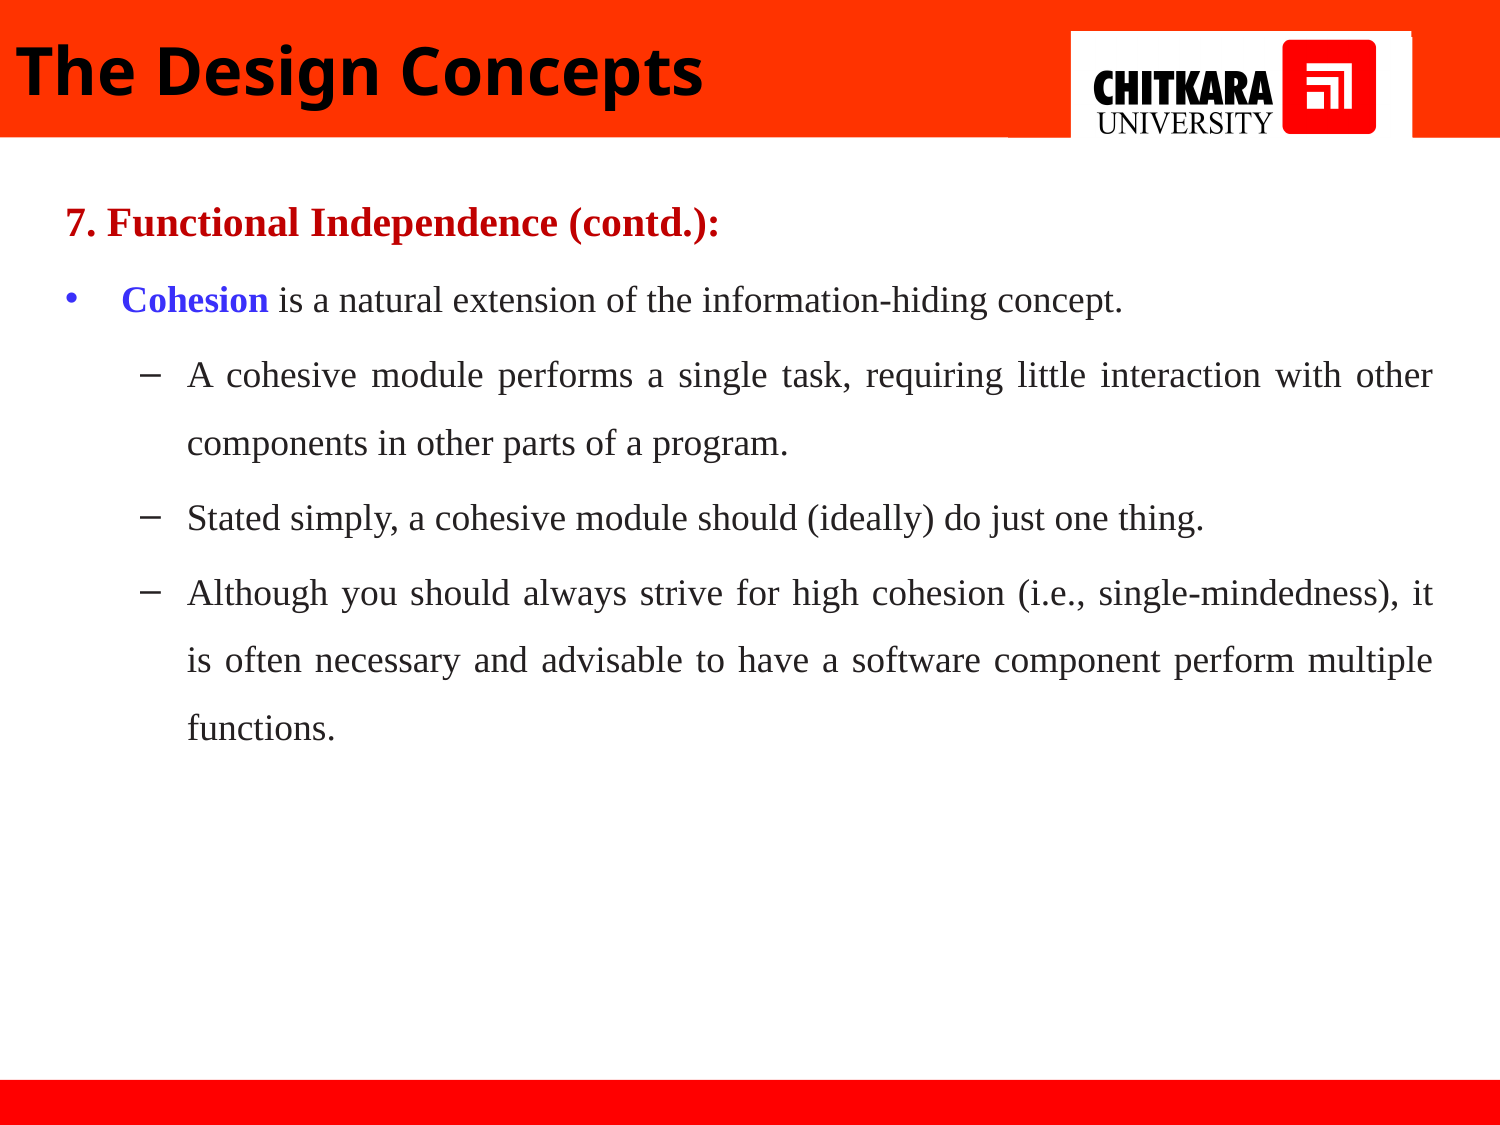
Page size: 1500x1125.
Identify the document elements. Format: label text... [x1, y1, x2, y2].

list 7. Functional Independence (contd.): Cohesion is a natural extension of the information-hiding concept. A cohesive module performs a single task, requiring little interaction with other components in other parts of a program. Stated simply, a cohesive module should (ideally) do just one thing. Although you should always strive for high cohesion (i.e., single-mindedness), it is often necessary and advisable to have a software component perform multiple functions. [49, 162, 1451, 838]
picture [1074, 37, 1391, 138]
title The Design Concepts [0, 0, 1063, 138]
